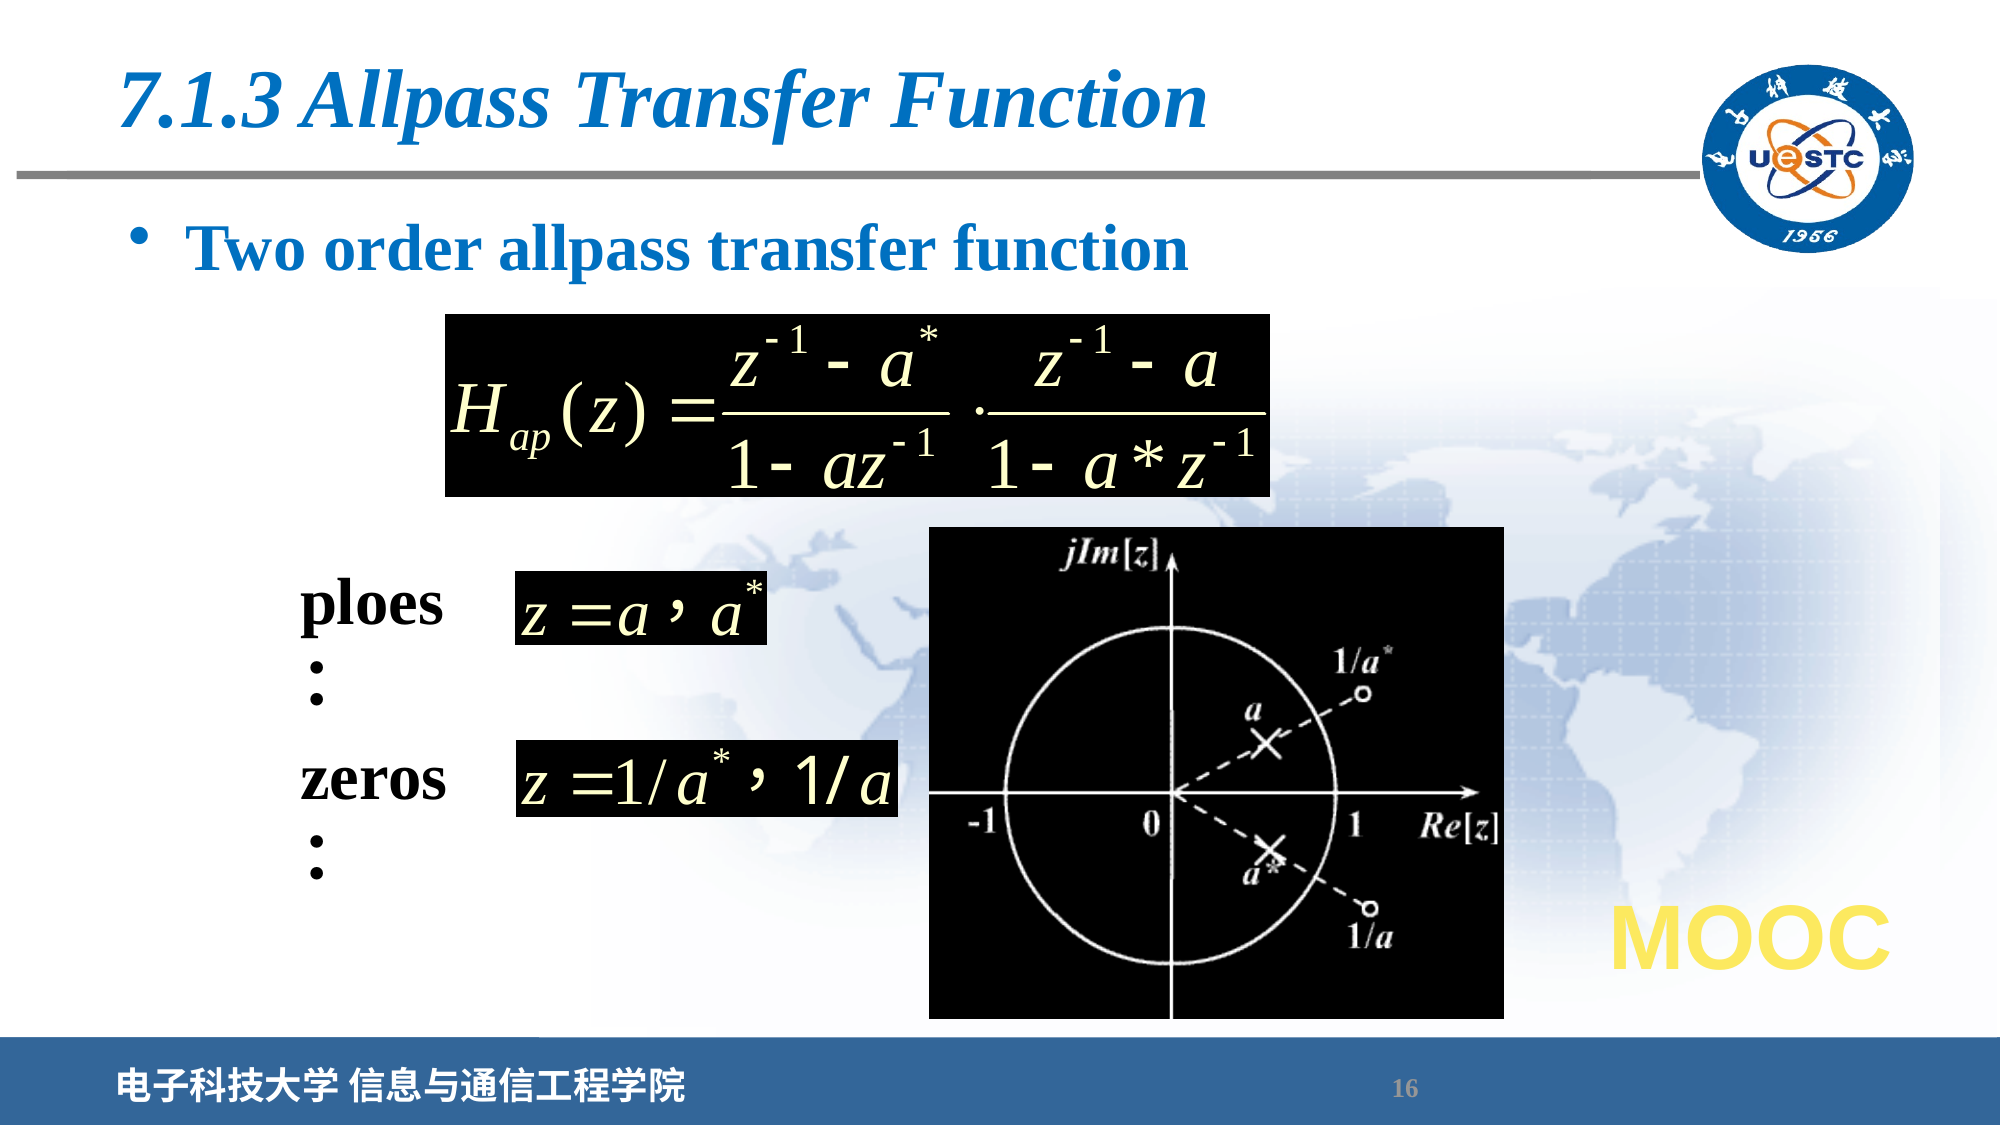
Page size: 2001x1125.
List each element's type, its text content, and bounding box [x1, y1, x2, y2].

title 7.1.3 Allpass Transfer Function [102, 0, 1903, 188]
list Two order allpass transfer function [114, 196, 1567, 313]
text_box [515, 739, 899, 817]
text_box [444, 314, 1270, 498]
picture [1679, 56, 1968, 262]
picture [483, 287, 1997, 1037]
text_box MOOC [1593, 870, 1909, 995]
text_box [515, 570, 767, 645]
text_box zeros： [285, 725, 510, 901]
text_box ploes： [285, 551, 522, 726]
